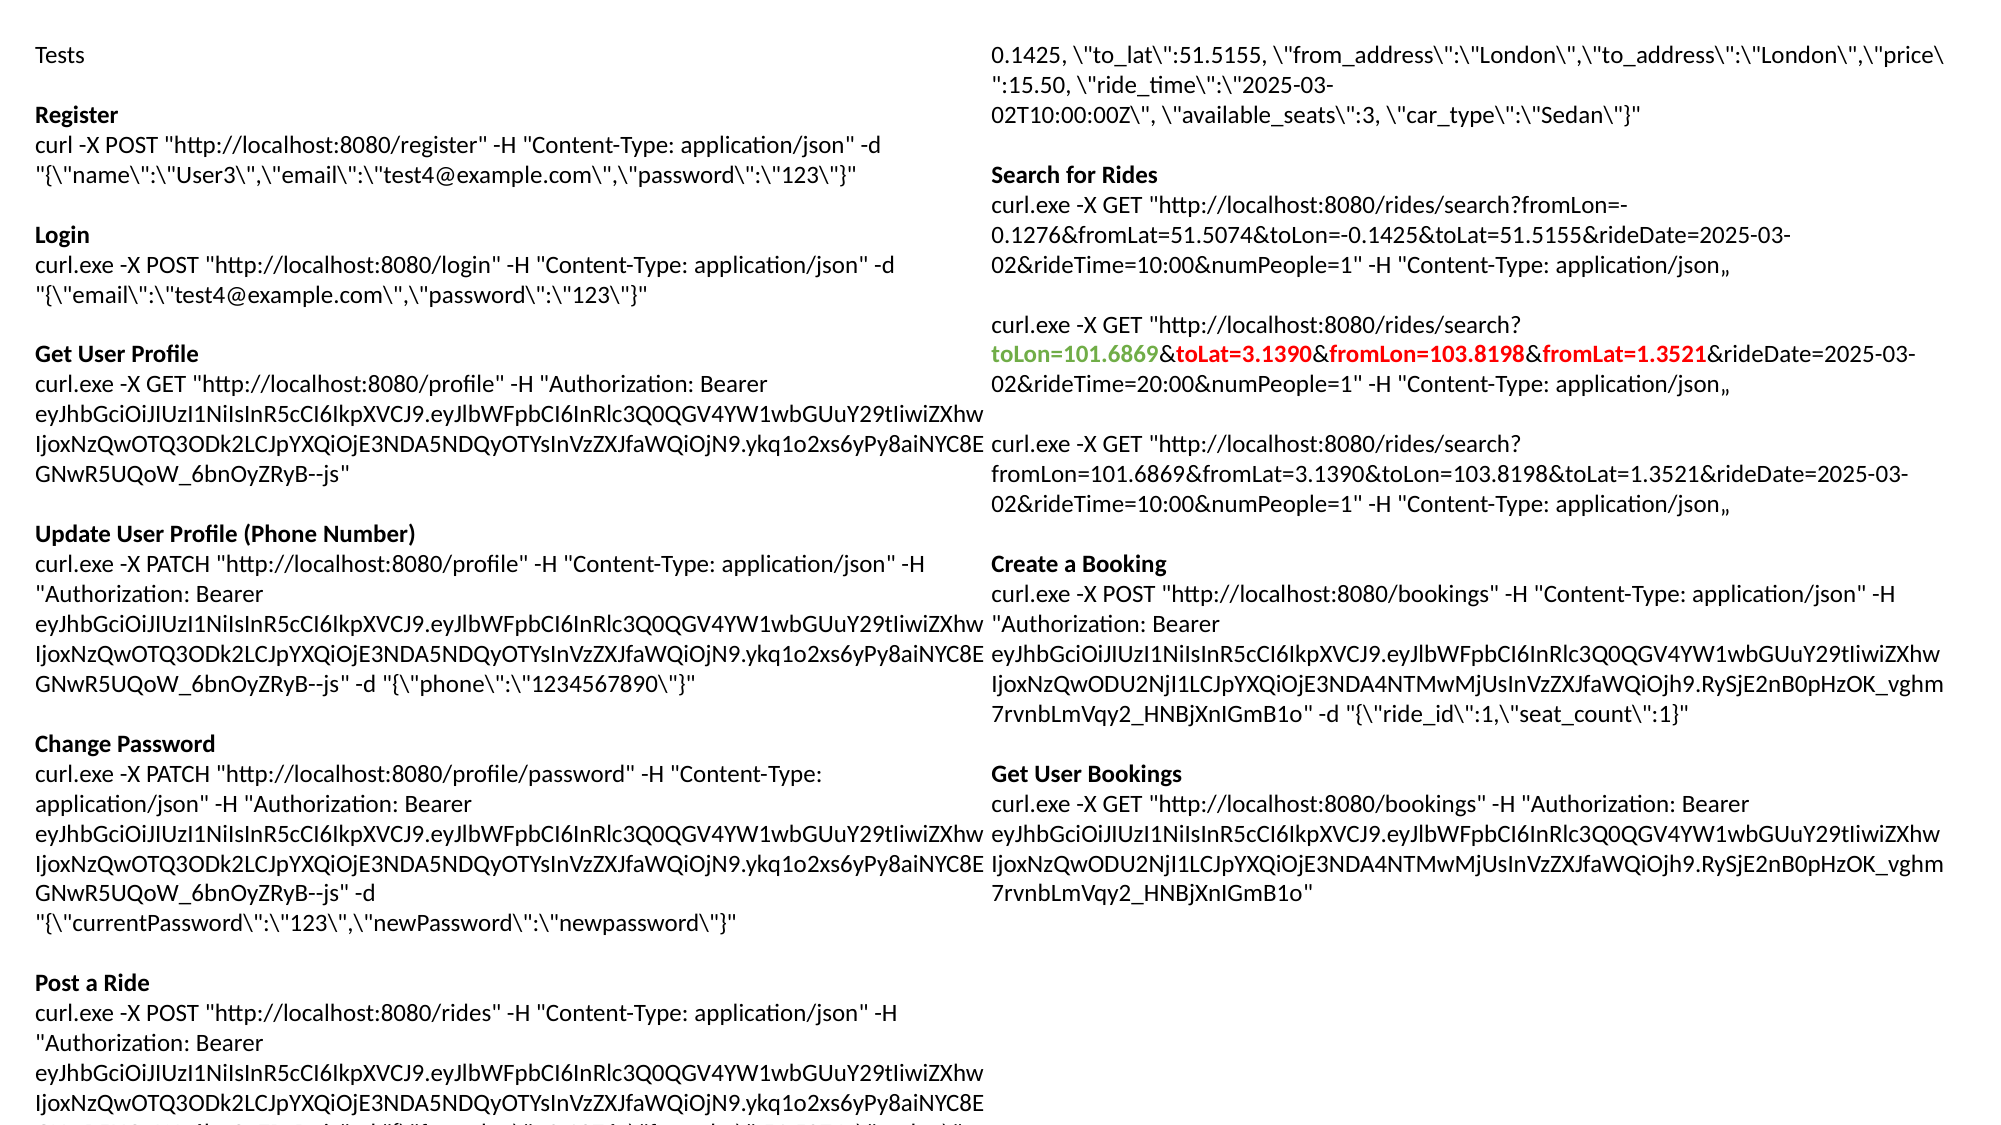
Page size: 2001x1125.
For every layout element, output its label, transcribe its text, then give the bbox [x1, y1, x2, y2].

text_box Tests Register curl -X POST "http://localhost:8080/register" -H "Content-Type: application/json" -d "{\"name\":\"User3\",\"email\":\"test4@example.com\",\"password\":\"123\"}" Login curl.exe -X POST "http://localhost:8080/login" -H "Content-Type: application/json" -d "{\"email\":\"test4@example.com\",\"password\":\"123\"}" Get User Profile curl.exe -X GET "http://localhost:8080/profile" -H "Authorization: Bearer eyJhbGciOiJIUzI1NiIsInR5cCI6IkpXVCJ9.eyJlbWFpbCI6InRlc3Q0QGV4YW1wbGUuY29tIiwiZXhwIjoxNzQwOTQ3ODk2LCJpYXQiOjE3NDA5NDQyOTYsInVzZXJfaWQiOjN9.ykq1o2xs6yPy8aiNYC8EGNwR5UQoW_6bnOyZRyB--js" Update User Profile (Phone Number) curl.exe -X PATCH "http://localhost:8080/profile" -H "Content-Type: application/json" -H "Authorization: Bearer eyJhbGciOiJIUzI1NiIsInR5cCI6IkpXVCJ9.eyJlbWFpbCI6InRlc3Q0QGV4YW1wbGUuY29tIiwiZXhwIjoxNzQwOTQ3ODk2LCJpYXQiOjE3NDA5NDQyOTYsInVzZXJfaWQiOjN9.ykq1o2xs6yPy8aiNYC8EGNwR5UQoW_6bnOyZRyB--js" -d "{\"phone\":\"1234567890\"}" Change Password curl.exe -X PATCH "http://localhost:8080/profile/password" -H "Content-Type: application/json" -H "Authorization: Bearer eyJhbGciOiJIUzI1NiIsInR5cCI6IkpXVCJ9.eyJlbWFpbCI6InRlc3Q0QGV4YW1wbGUuY29tIiwiZXhwIjoxNzQwOTQ3ODk2LCJpYXQiOjE3NDA5NDQyOTYsInVzZXJfaWQiOjN9.ykq1o2xs6yPy8aiNYC8EGNwR5UQoW_6bnOyZRyB--js" -d "{\"currentPassword\":\"123\",\"newPassword\":\"newpassword\"}" Post a Ride curl.exe -X POST "http://localhost:8080/rides" -H "Content-Type: application/json" -H "Authorization: Bearer eyJhbGciOiJIUzI1NiIsInR5cCI6IkpXVCJ9.eyJlbWFpbCI6InRlc3Q0QGV4YW1wbGUuY29tIiwiZXhwIjoxNzQwOTQ3ODk2LCJpYXQiOjE3NDA5NDQyOTYsInVzZXJfaWQiOjN9.ykq1o2xs6yPy8aiNYC8EGNwR5UQoW_6bnOyZRyB--js" -d "{\"from_lon\":-0.1276, \"from_lat\":51.5074, \"to_lon\":-0.1425, \"to_lat\":51.5155, \"from_address\":\"London\",\"to_address\":\"London\",\"price\":15.50, \"ride_time\":\"2025-03-02T10:00:00Z\", \"available_seats\":3, \"car_type\":\"Sedan\"}" Search for Rides curl.exe -X GET "http://localhost:8080/rides/search?fromLon=-0.1276&fromLat=51.5074&toLon=-0.1425&toLat=51.5155&rideDate=2025-03-02&rideTime=10:00&numPeople=1" -H "Content-Type: application/json„ curl.exe -X GET "http://localhost:8080/rides/search?toLon=101.6869&toLat=3.1390&fromLon=103.8198&fromLat=1.3521&rideDate=2025-03-02&rideTime=20:00&numPeople=1" -H "Content-Type: application/json„ curl.exe -X GET "http://localhost:8080/rides/search?fromLon=101.6869&fromLat=3.1390&toLon=103.8198&toLat=1.3521&rideDate=2025-03-02&rideTime=10:00&numPeople=1" -H "Content-Type: application/json„ Create a Booking curl.exe -X POST "http://localhost:8080/bookings" -H "Content-Type: application/json" -H "Authorization: Bearer eyJhbGciOiJIUzI1NiIsInR5cCI6IkpXVCJ9.eyJlbWFpbCI6InRlc3Q0QGV4YW1wbGUuY29tIiwiZXhwIjoxNzQwODU2NjI1LCJpYXQiOjE3NDA4NTMwMjUsInVzZXJfaWQiOjh9.RySjE2nB0pHzOK_vghm7rvnbLmVqy2_HNBjXnIGmB1o" -d "{\"ride_id\":1,\"seat_count\":1}" Get User Bookings curl.exe -X GET "http://localhost:8080/bookings" -H "Authorization: Bearer eyJhbGciOiJIUzI1NiIsInR5cCI6IkpXVCJ9.eyJlbWFpbCI6InRlc3Q0QGV4YW1wbGUuY29tIiwiZXhwIjoxNzQwODU2NjI1LCJpYXQiOjE3NDA4NTMwMjUsInVzZXJfaWQiOjh9.RySjE2nB0pHzOK_vghm7rvnbLmVqy2_HNBjXnIGmB1o" [20, 31, 1963, 1125]
